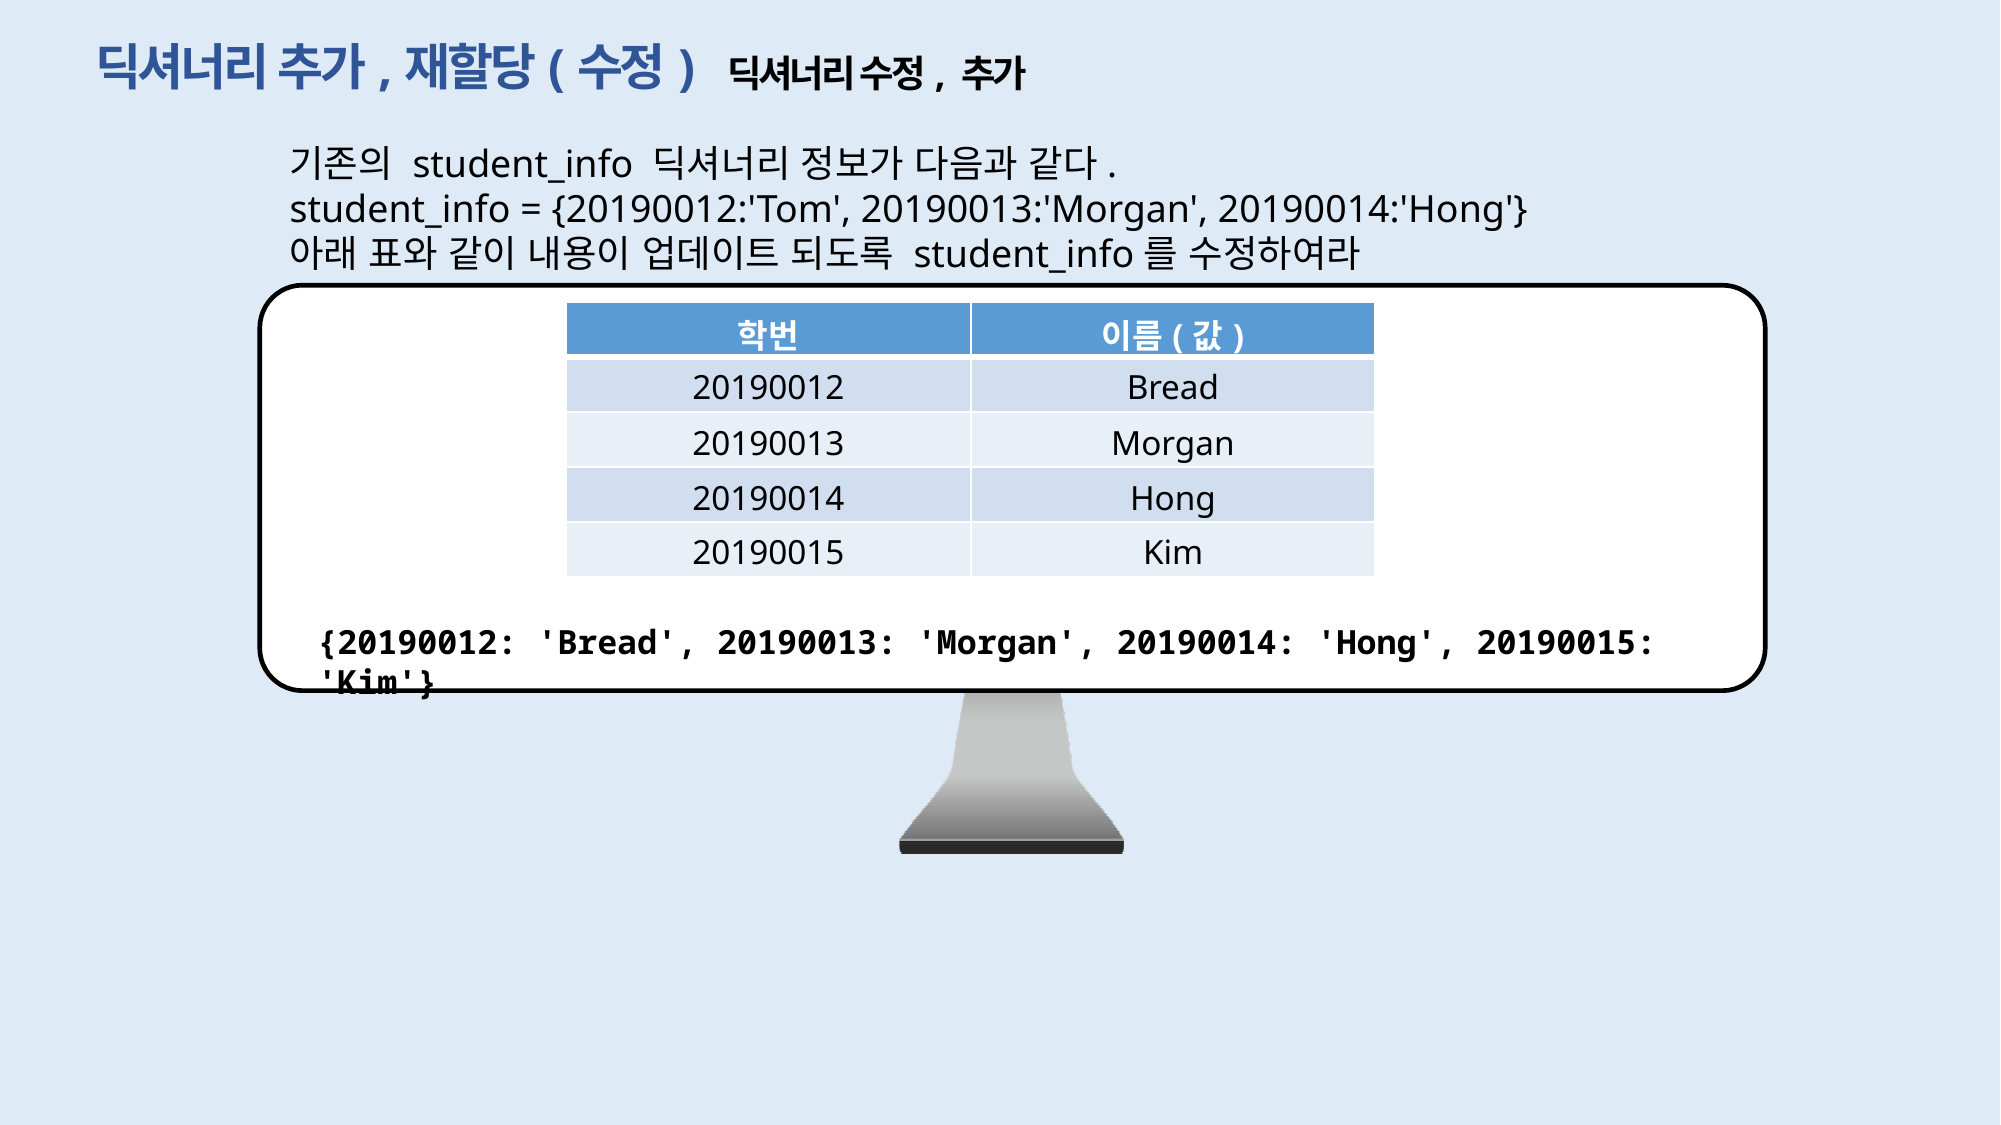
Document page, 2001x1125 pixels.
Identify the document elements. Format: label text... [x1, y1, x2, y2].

text_box 딕셔너리 수정, 추가 [712, 42, 1042, 103]
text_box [259, 285, 1766, 854]
text_box 기존의 student_info 딕셔너리 정보가 다음과 같다. student_info = {20190012:'Tom', 20190013:'Morgan', 20190014:'Hong'} 아래 표와 같이 내용이 업데이트 되도록 student_info를 수정하여라 [274, 132, 1690, 283]
text_box 딕셔너리 추가,재할당(수정) [0, 28, 2000, 103]
